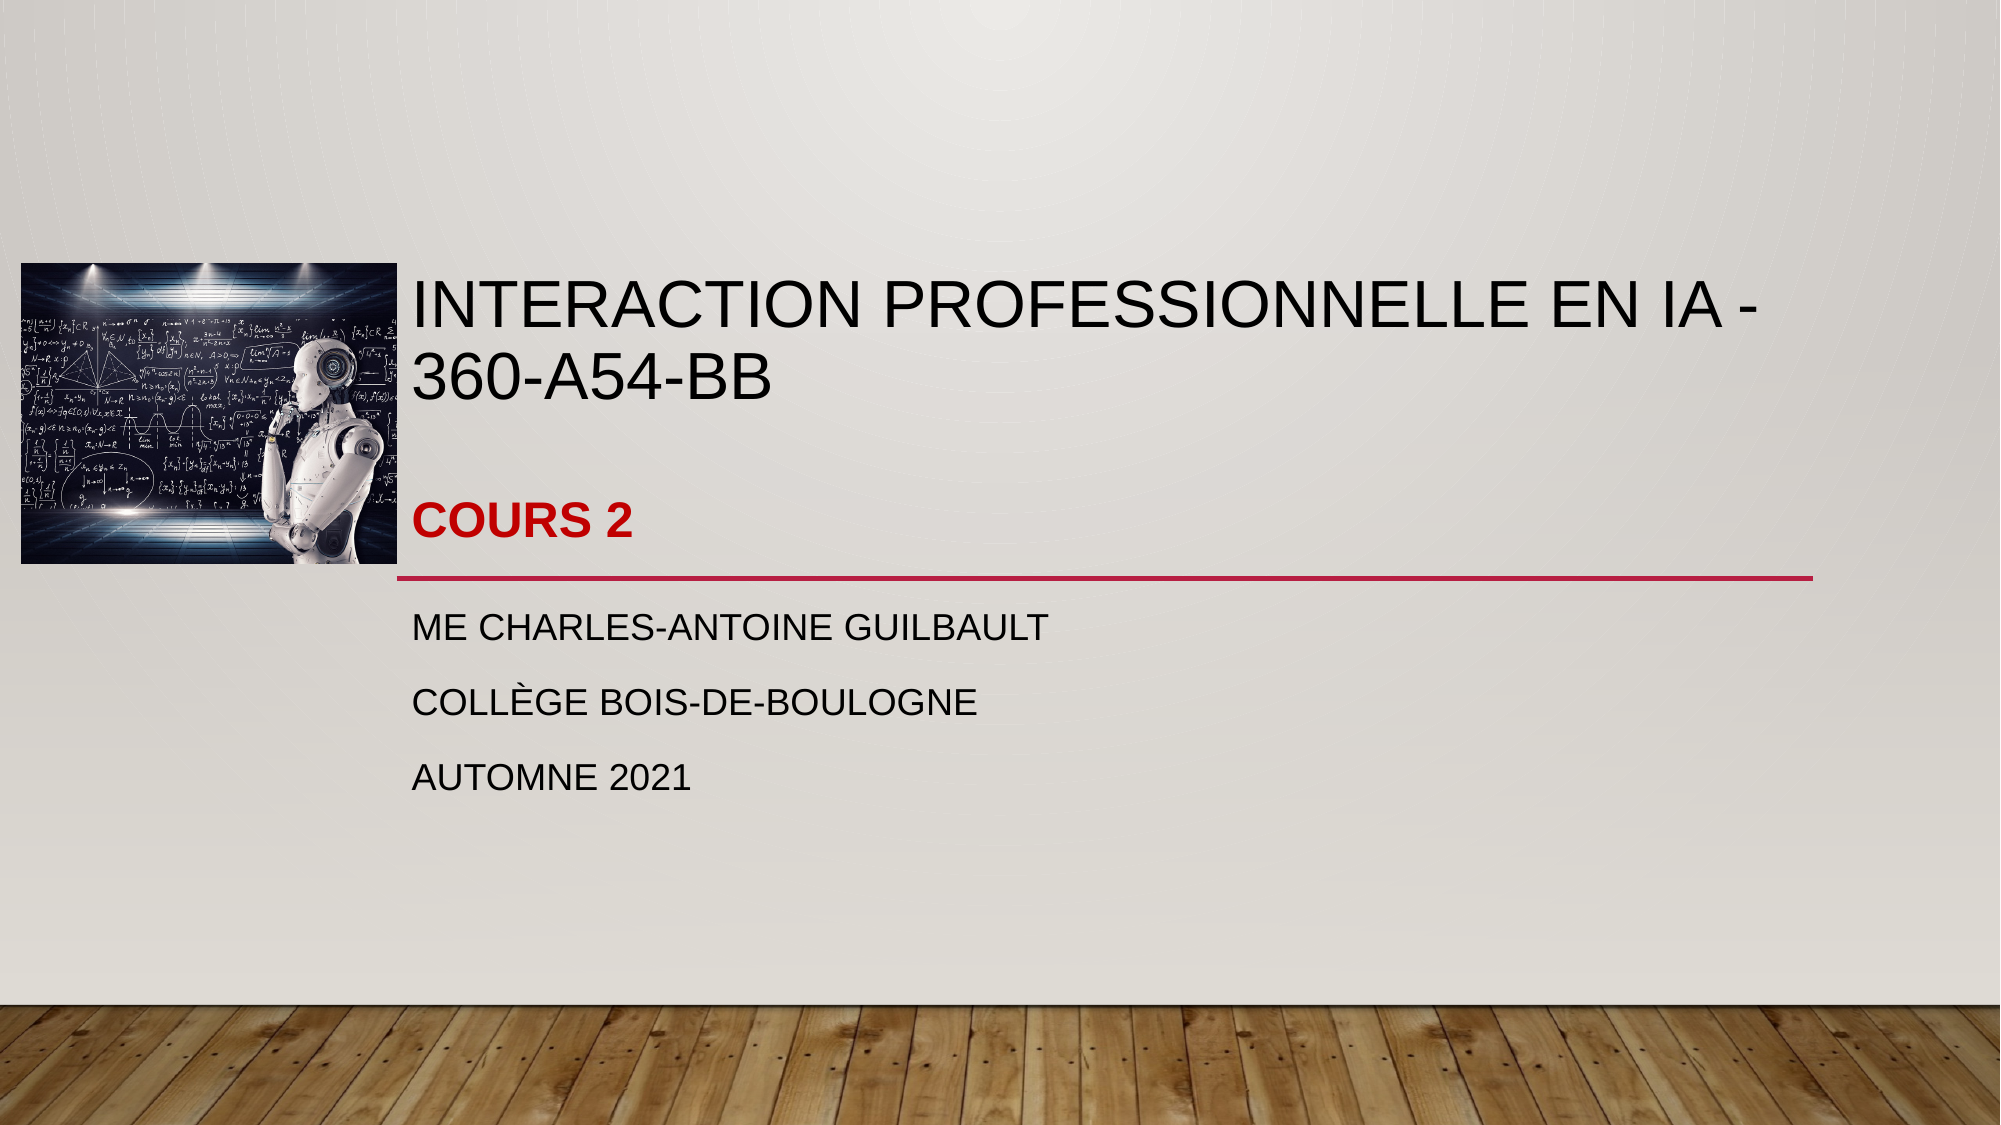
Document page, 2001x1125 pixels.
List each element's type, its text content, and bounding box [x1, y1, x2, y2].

picture [21, 263, 397, 565]
picture [0, 1005, 2000, 1125]
subtitle Me Charles-Antoine Guilbault COLLÈGE BOIS-DE-BOULOGNE AUTOMNE 2021 [396, 579, 1814, 826]
title Interaction professionnelle en ia -360-A54-BB COURS 2 [396, 131, 1814, 549]
